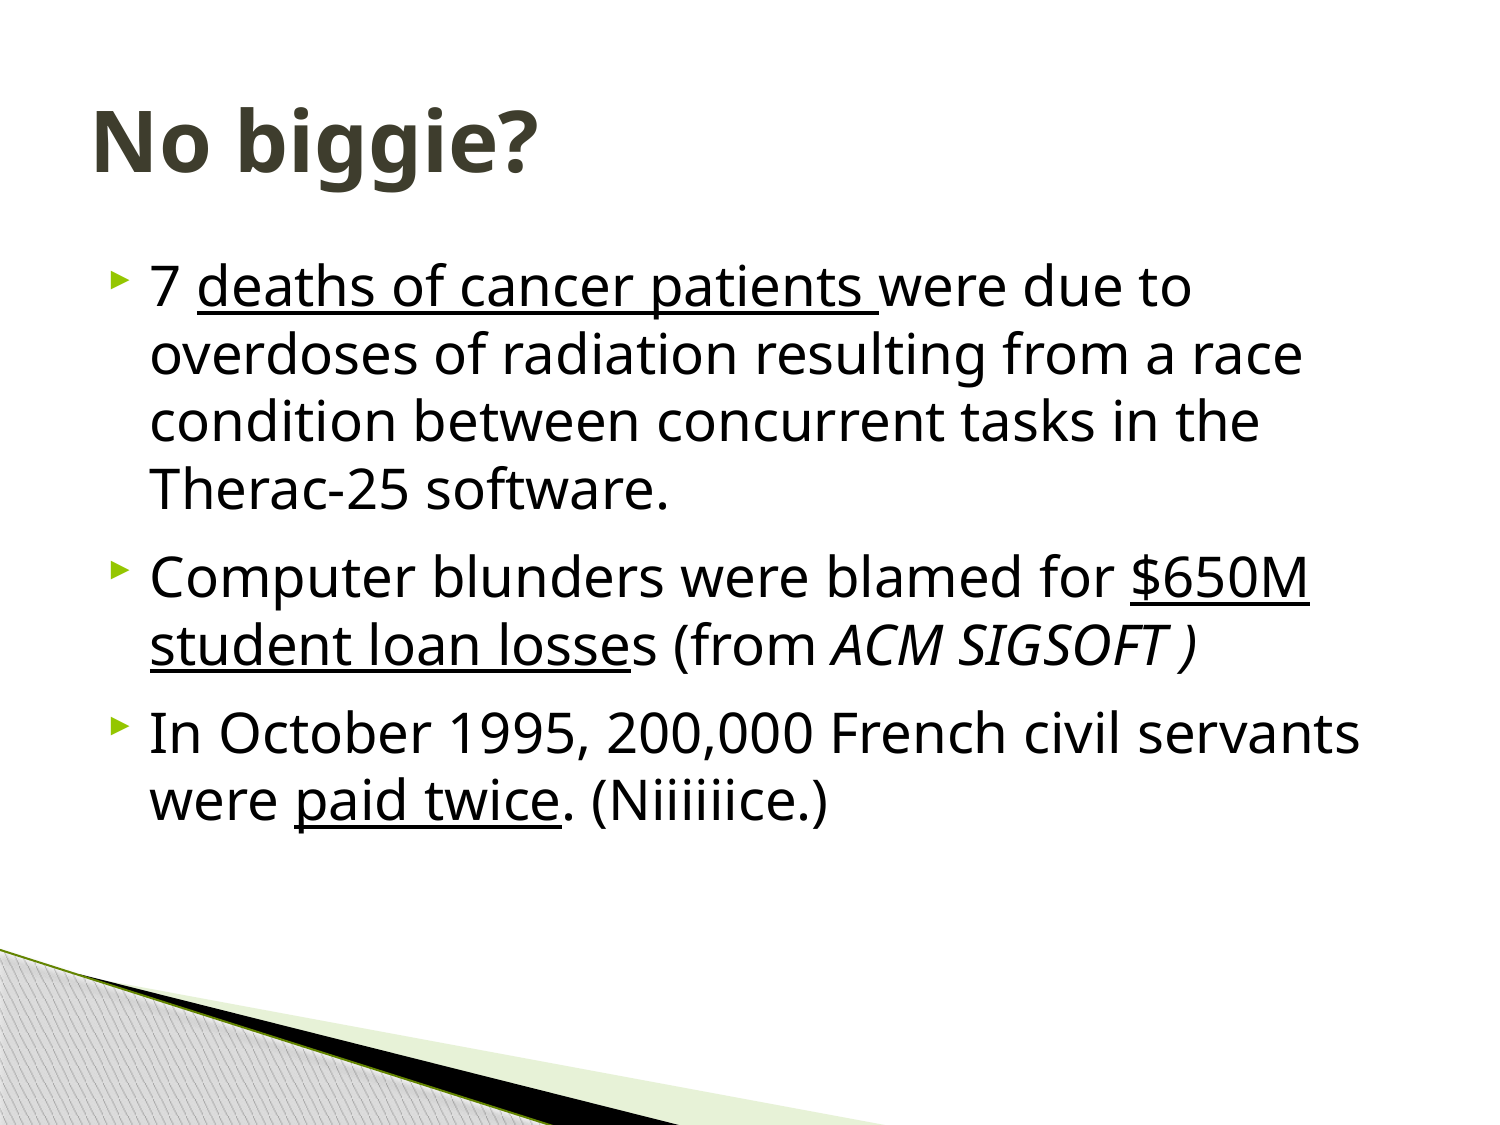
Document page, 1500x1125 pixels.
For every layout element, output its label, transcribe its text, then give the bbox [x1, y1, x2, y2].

list 7 deaths of cancer patients were due to overdoses of radiation resulting from a race condition between concurrent tasks in the Therac-25 software. Computer blunders were blamed for $650M student loan losses (from ACM SIGSOFT ) In October 1995, 200,000 French civil servants were paid twice. (Niiiiiice.) [75, 243, 1425, 986]
title No biggie? [75, 45, 1425, 233]
